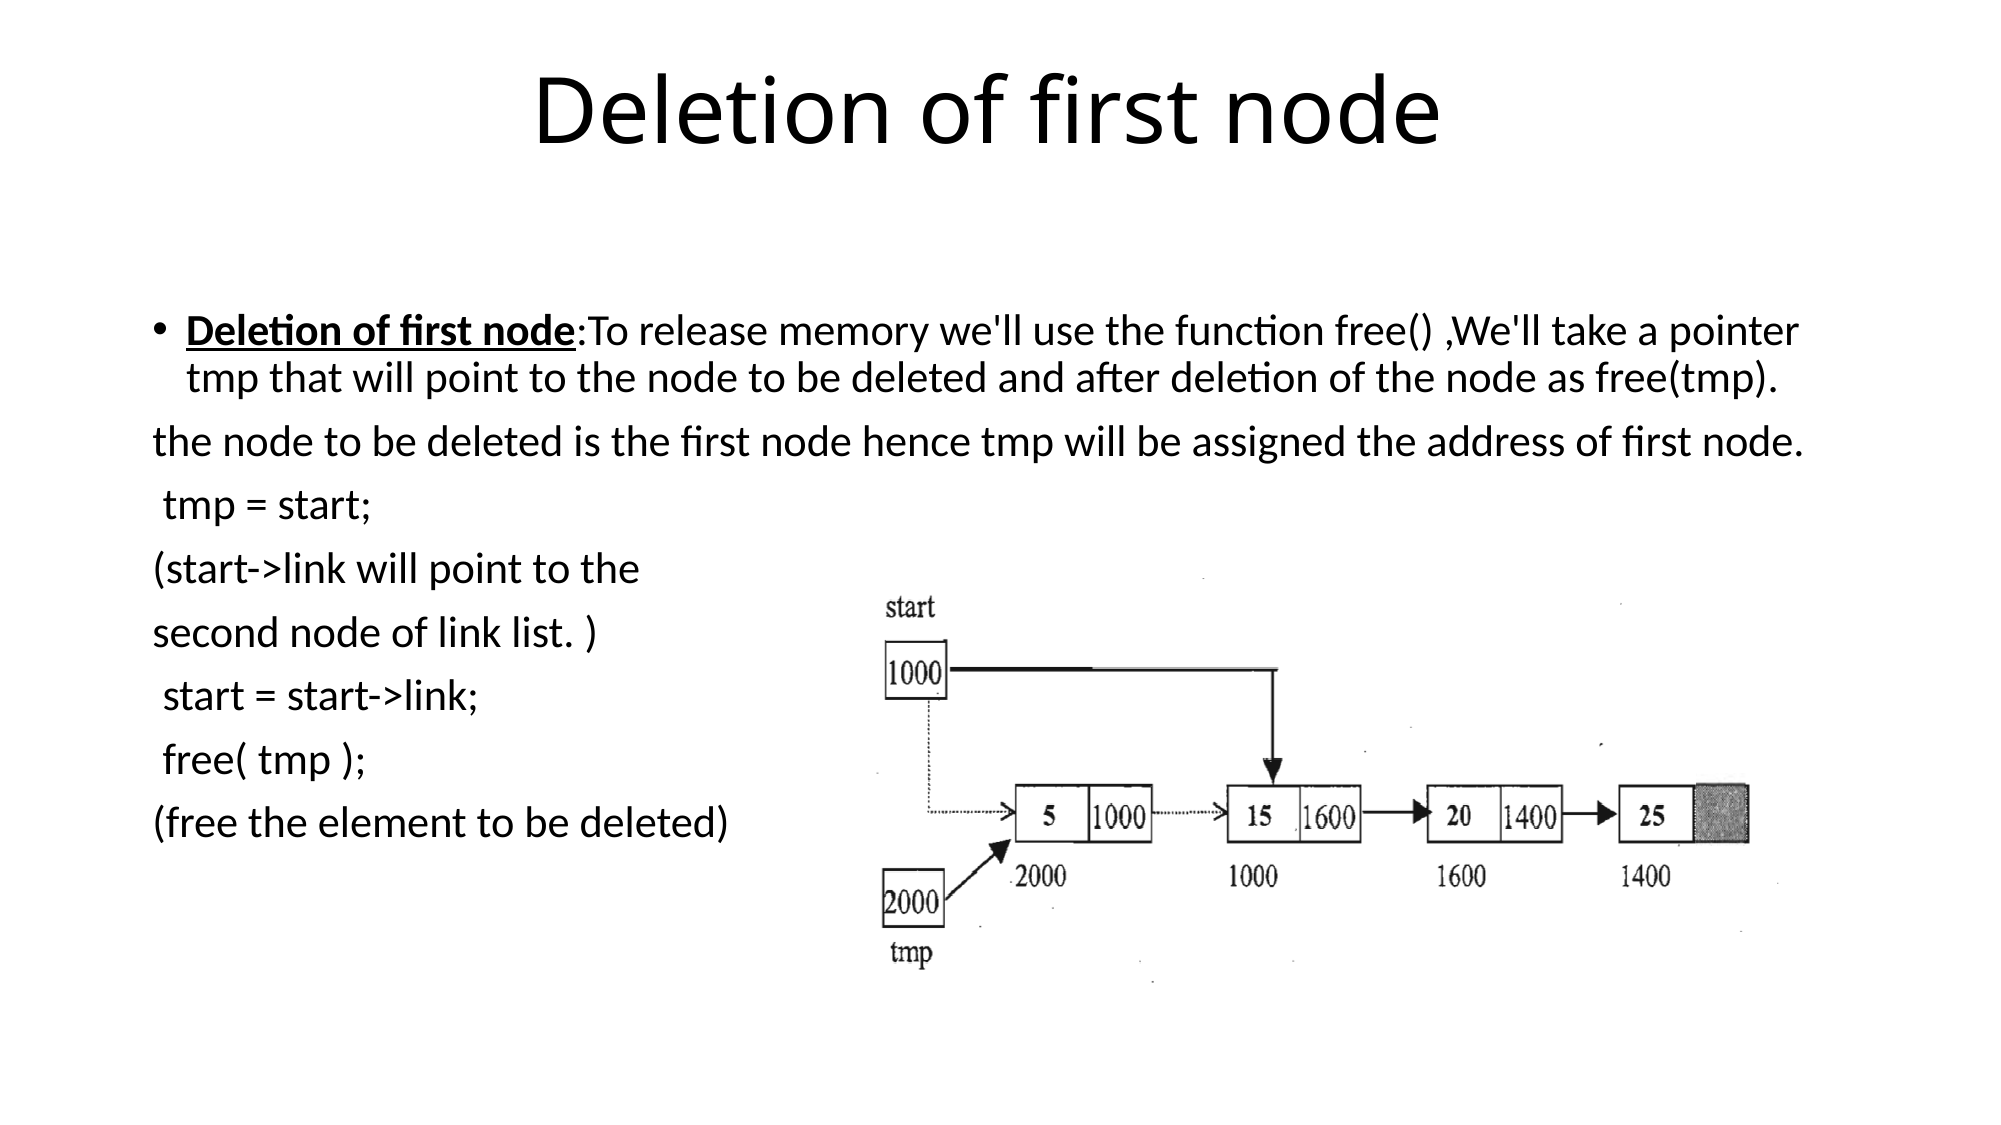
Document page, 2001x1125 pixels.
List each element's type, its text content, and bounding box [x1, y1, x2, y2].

picture [826, 578, 1810, 986]
title Deletion of first node [137, 59, 1863, 278]
list Deletion of first node:To release memory we'll use the function free() ,We'll take a pointer tmp that will point to the node to be deleted and after deletion of the node as free(tmp). the node to be deleted is the first node hence tmp will be assigned the address of first node. tmp = start; (start->link will point to the second node of link list. ) start = start->link; free( tmp ); (free the element to be deleted) [137, 299, 1863, 1014]
